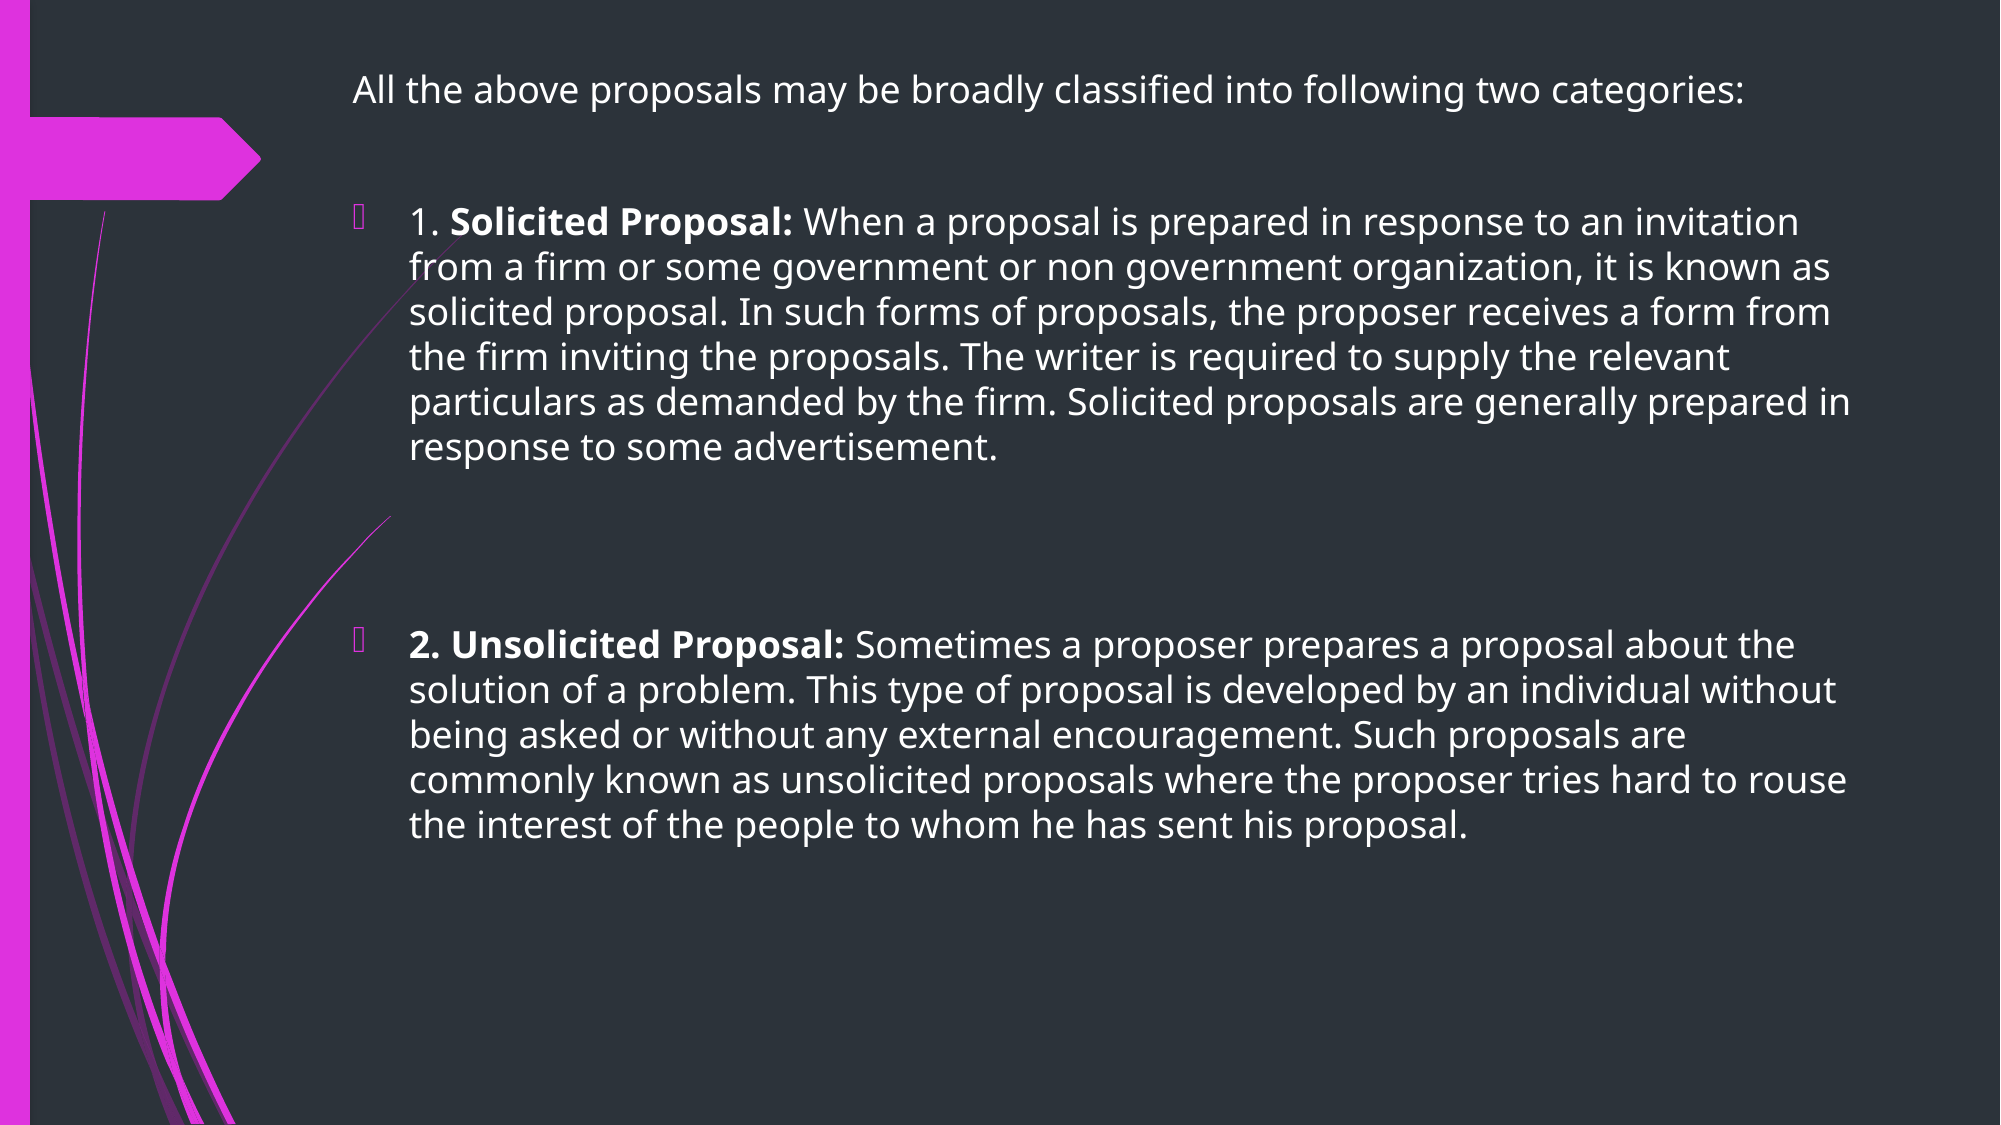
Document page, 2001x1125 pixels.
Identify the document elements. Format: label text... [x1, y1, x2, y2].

list All the above proposals may be broadly classified into following two categories: 1. Solicited Proposal: When a proposal is prepared in response to an invitation from a firm or some government or non government organization, it is known as solicited proposal. In such forms of proposals, the proposer receives a form from the firm inviting the proposals. The writer is required to supply the relevant particulars as demanded by the firm. Solicited proposals are generally prepared in response to some advertisement. 2. Unsolicited Proposal: Sometimes a proposer prepares a proposal about the solution of a problem. This type of proposal is developed by an individual without being asked or without any external encouragement. Such proposals are commonly known as unsolicited proposals where the proposer tries hard to rouse the interest of the people to whom he has sent his proposal. [337, 58, 1892, 1068]
